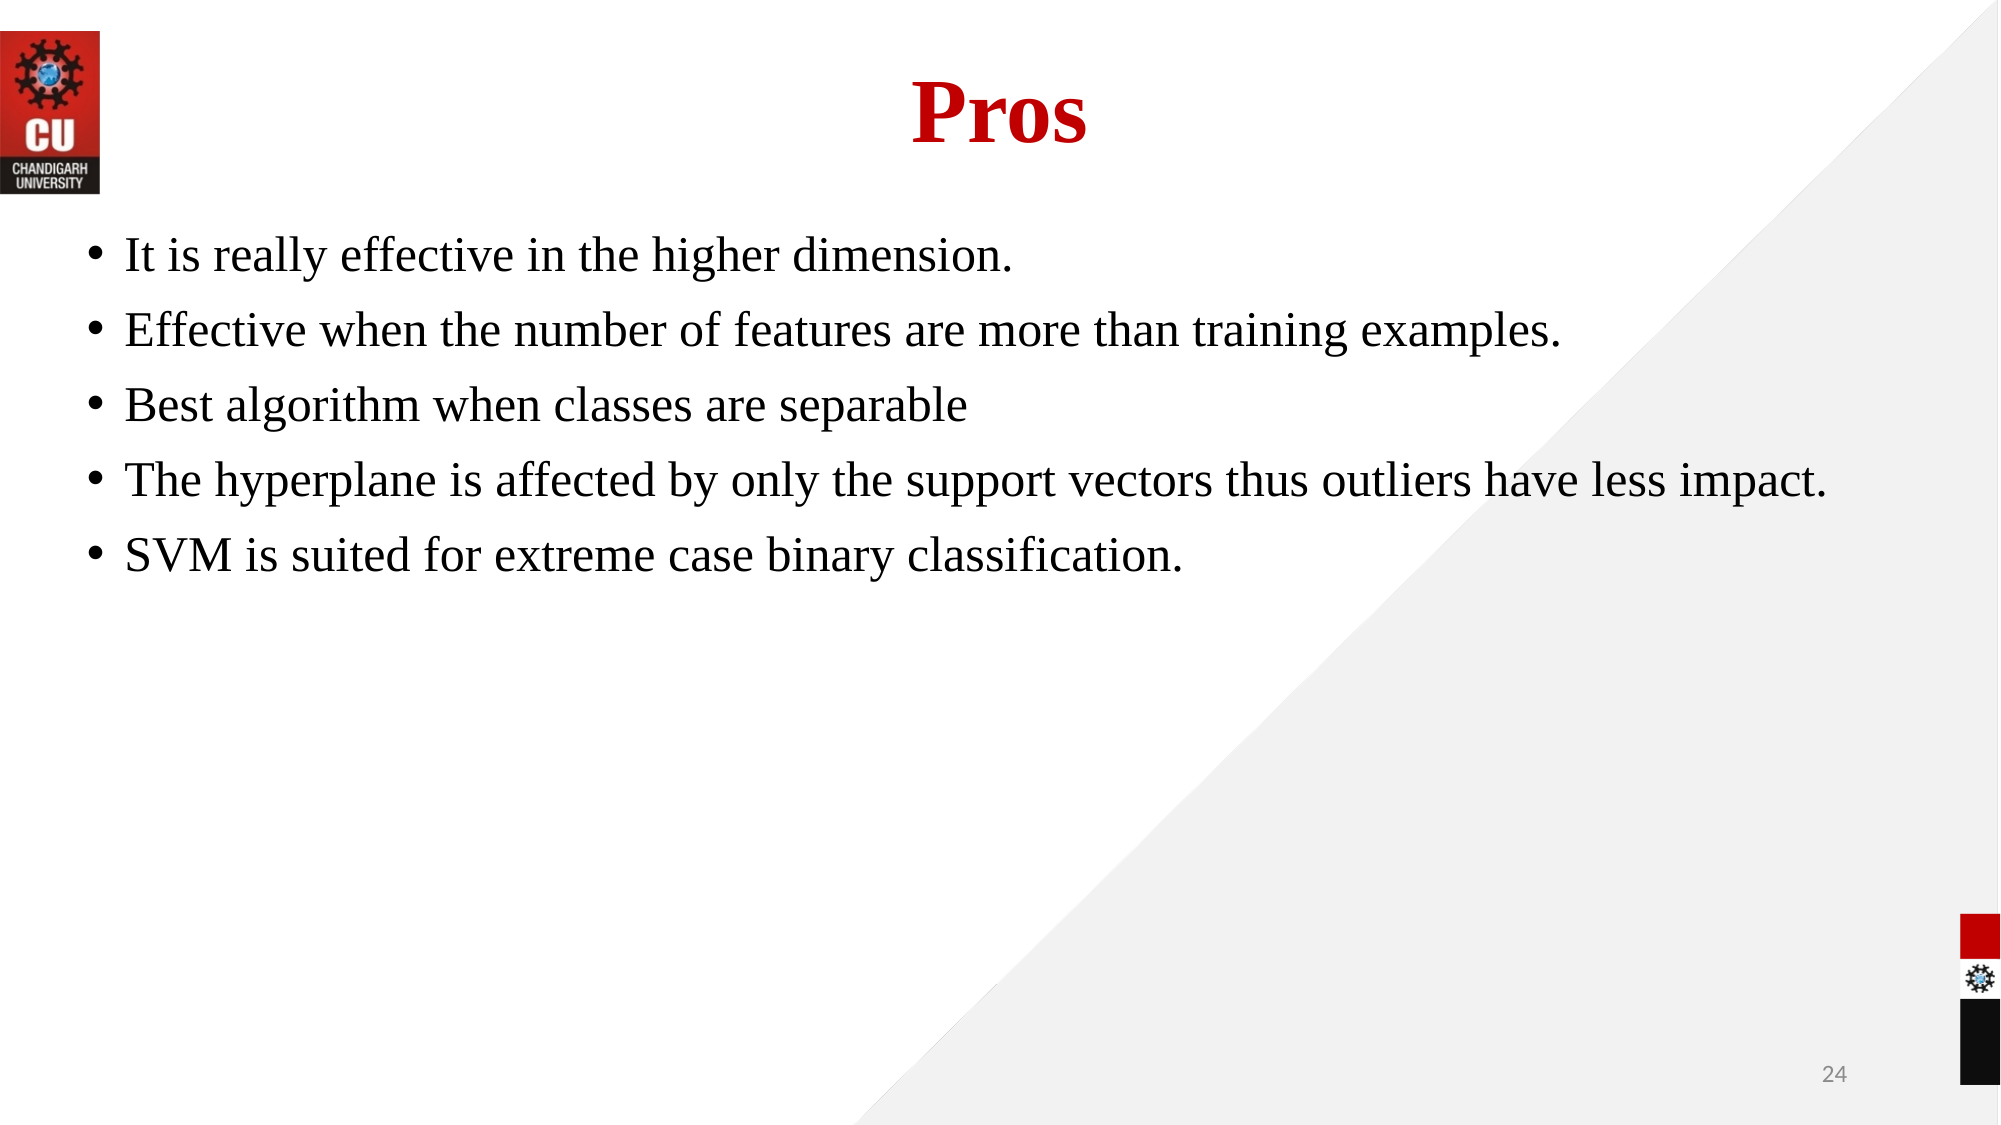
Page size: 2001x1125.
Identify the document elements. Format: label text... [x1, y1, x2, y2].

title Pros [137, 3, 1863, 221]
picture [0, 0, 2001, 1125]
slide_number 24 [1412, 1042, 1863, 1103]
list It is really effective in the higher dimension. Effective when the number of features are more than training examples. Best algorithm when classes are separable The hyperplane is affected by only the support vectors thus outliers have less impact. SVM is suited for extreme case binary classification. [71, 221, 1937, 1122]
